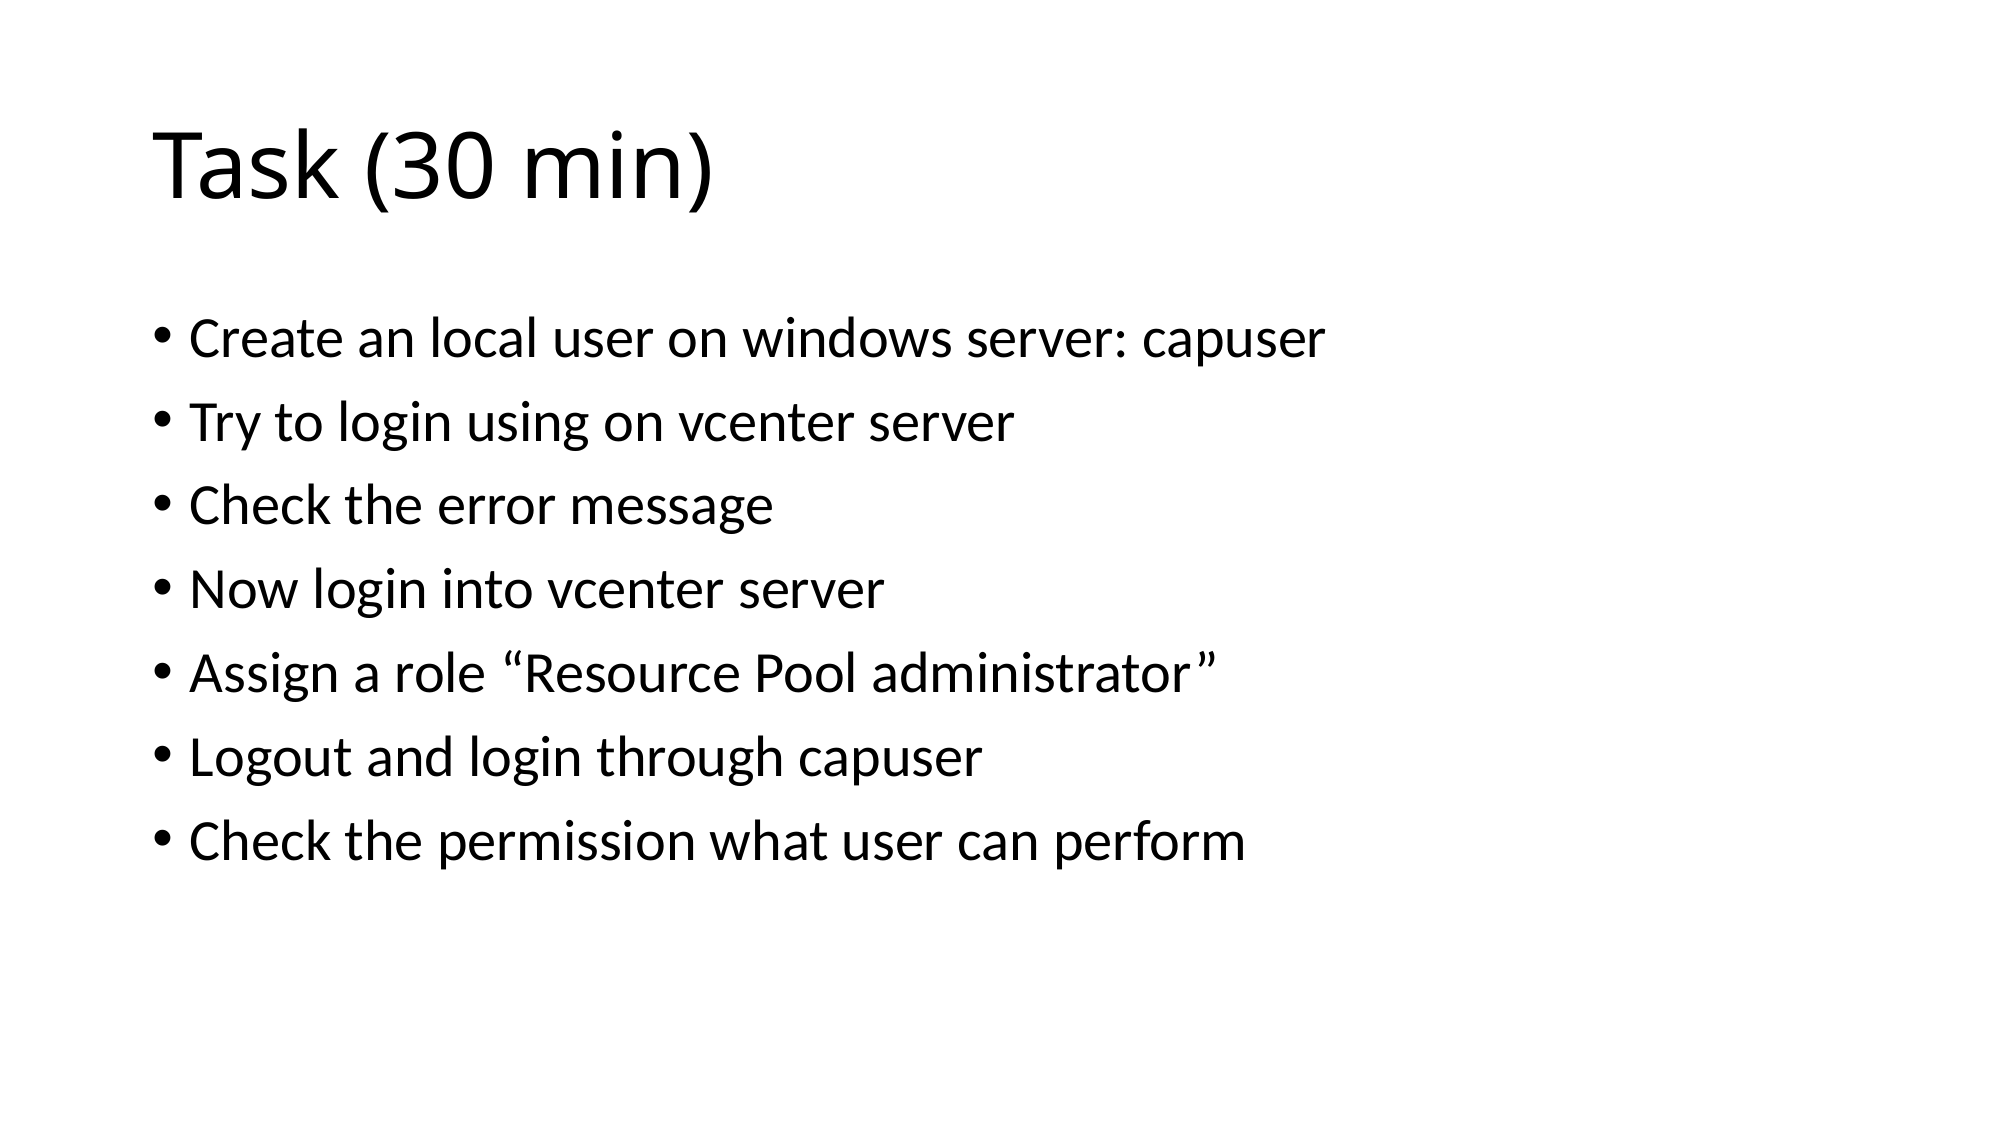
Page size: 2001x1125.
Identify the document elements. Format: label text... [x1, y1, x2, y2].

list Create an local user on windows server: capuser Try to login using on vcenter server Check the error message Now login into vcenter server Assign a role “Resource Pool administrator” Logout and login through capuser Check the permission what user can perform [137, 299, 1863, 1014]
title Task (30 min) [137, 59, 1863, 278]
